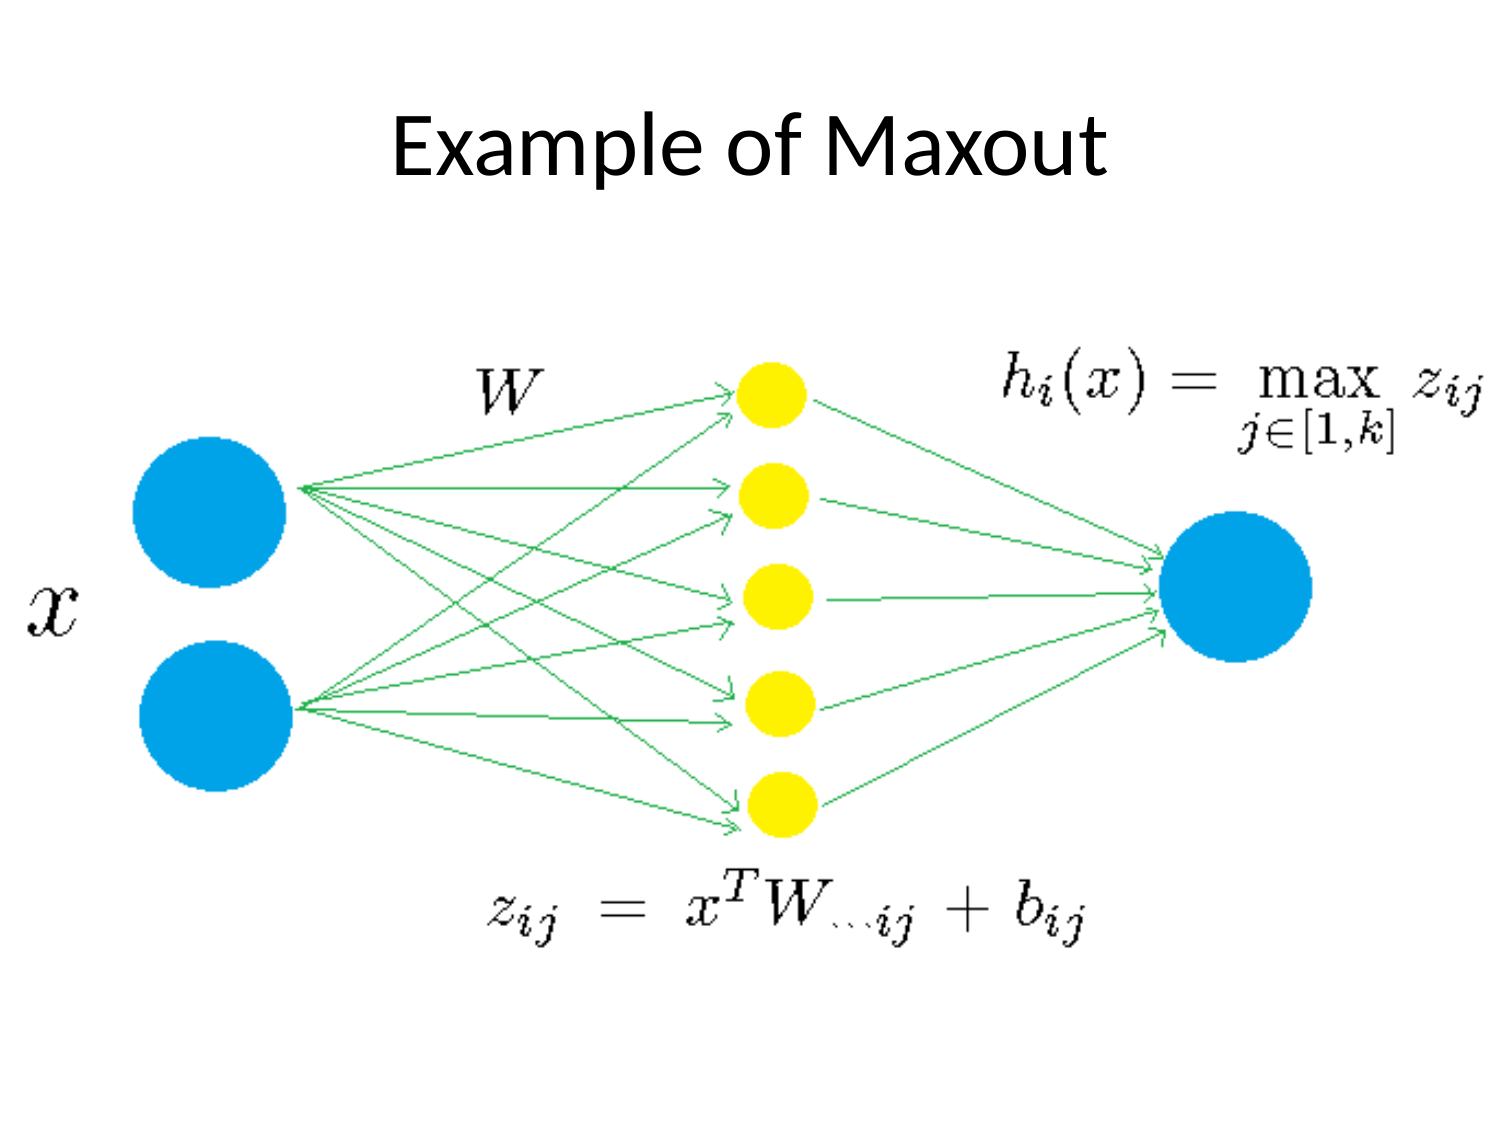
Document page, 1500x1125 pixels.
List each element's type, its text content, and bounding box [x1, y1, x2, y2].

title Example of Maxout [75, 45, 1425, 233]
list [0, 306, 1500, 962]
